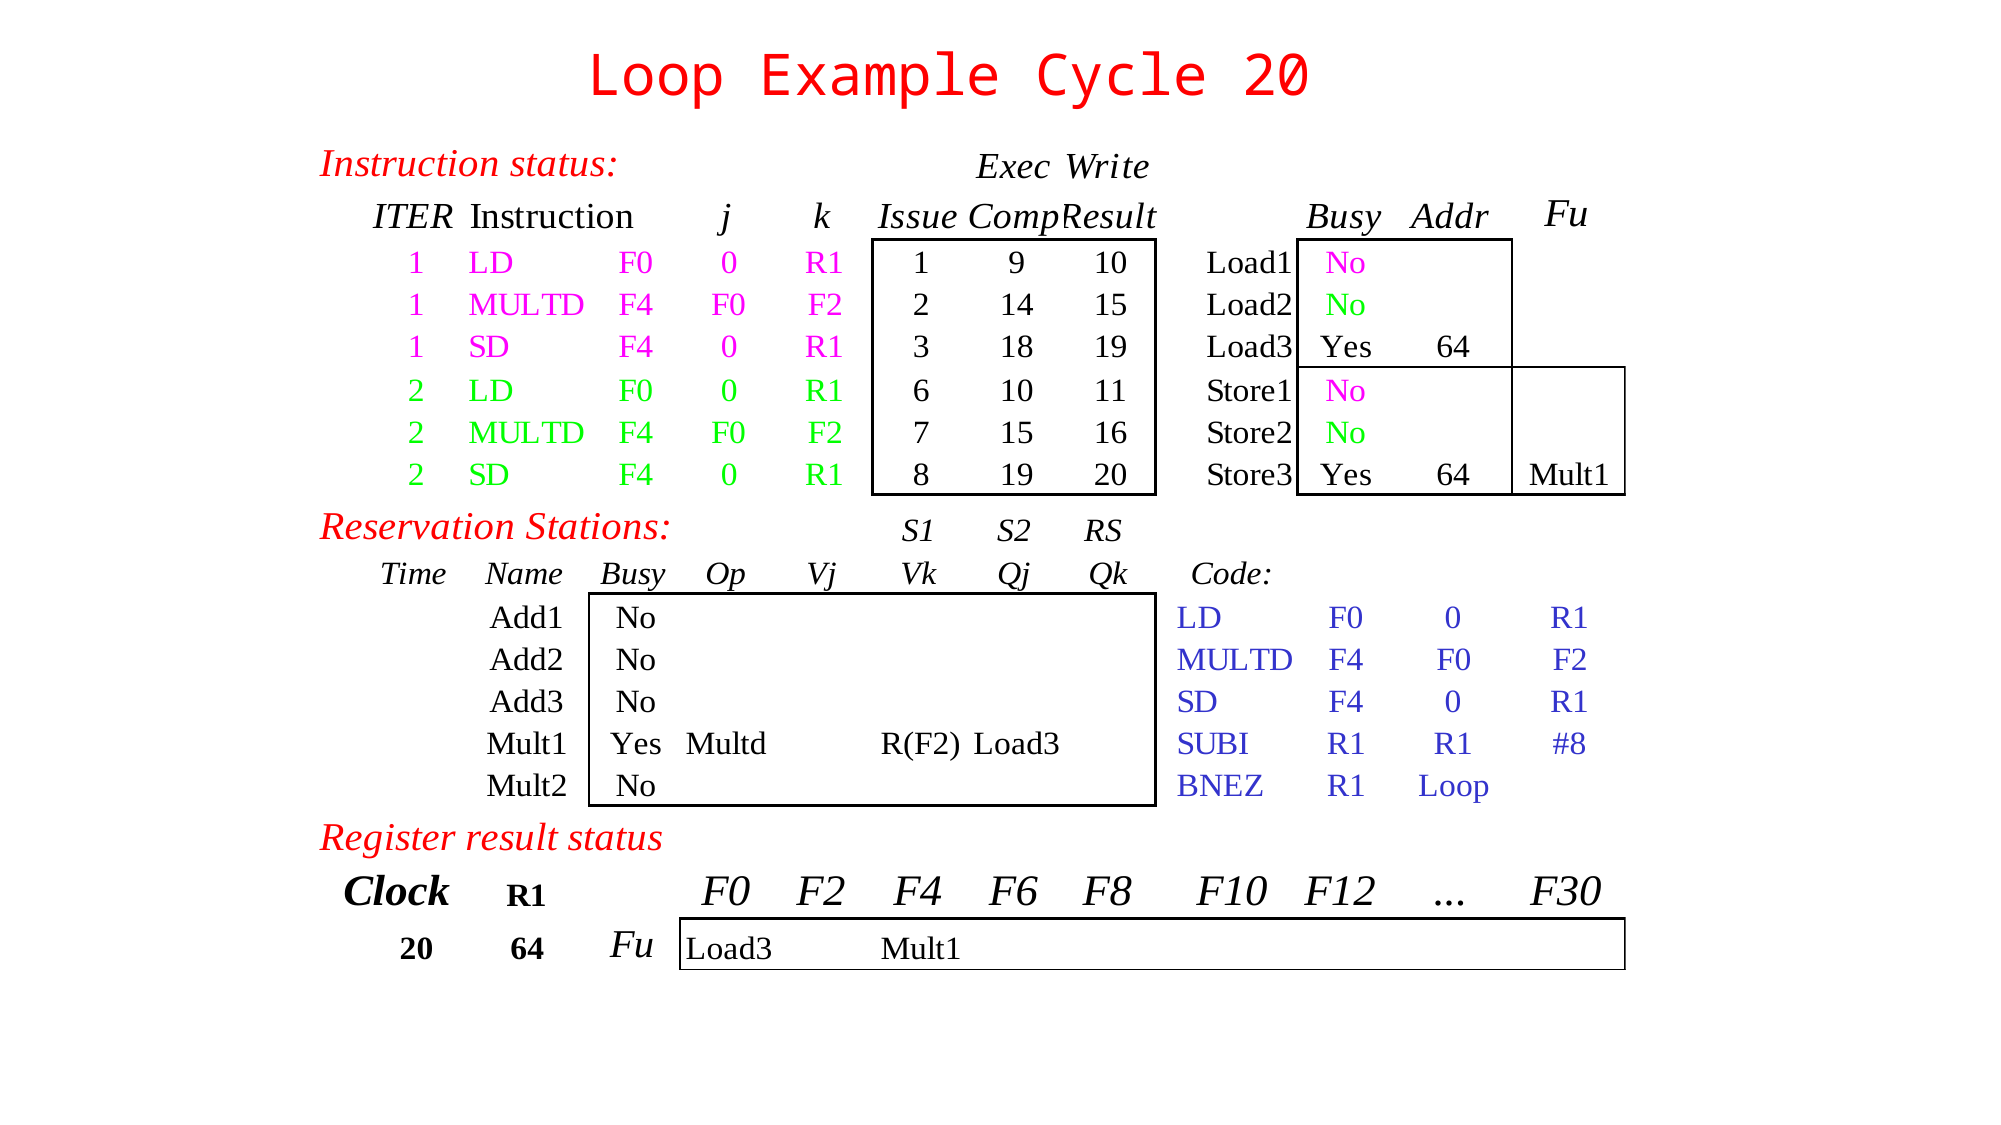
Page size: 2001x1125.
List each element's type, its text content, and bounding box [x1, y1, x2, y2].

title Loop Example Cycle 20 [375, 37, 1524, 116]
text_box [312, 137, 1628, 972]
